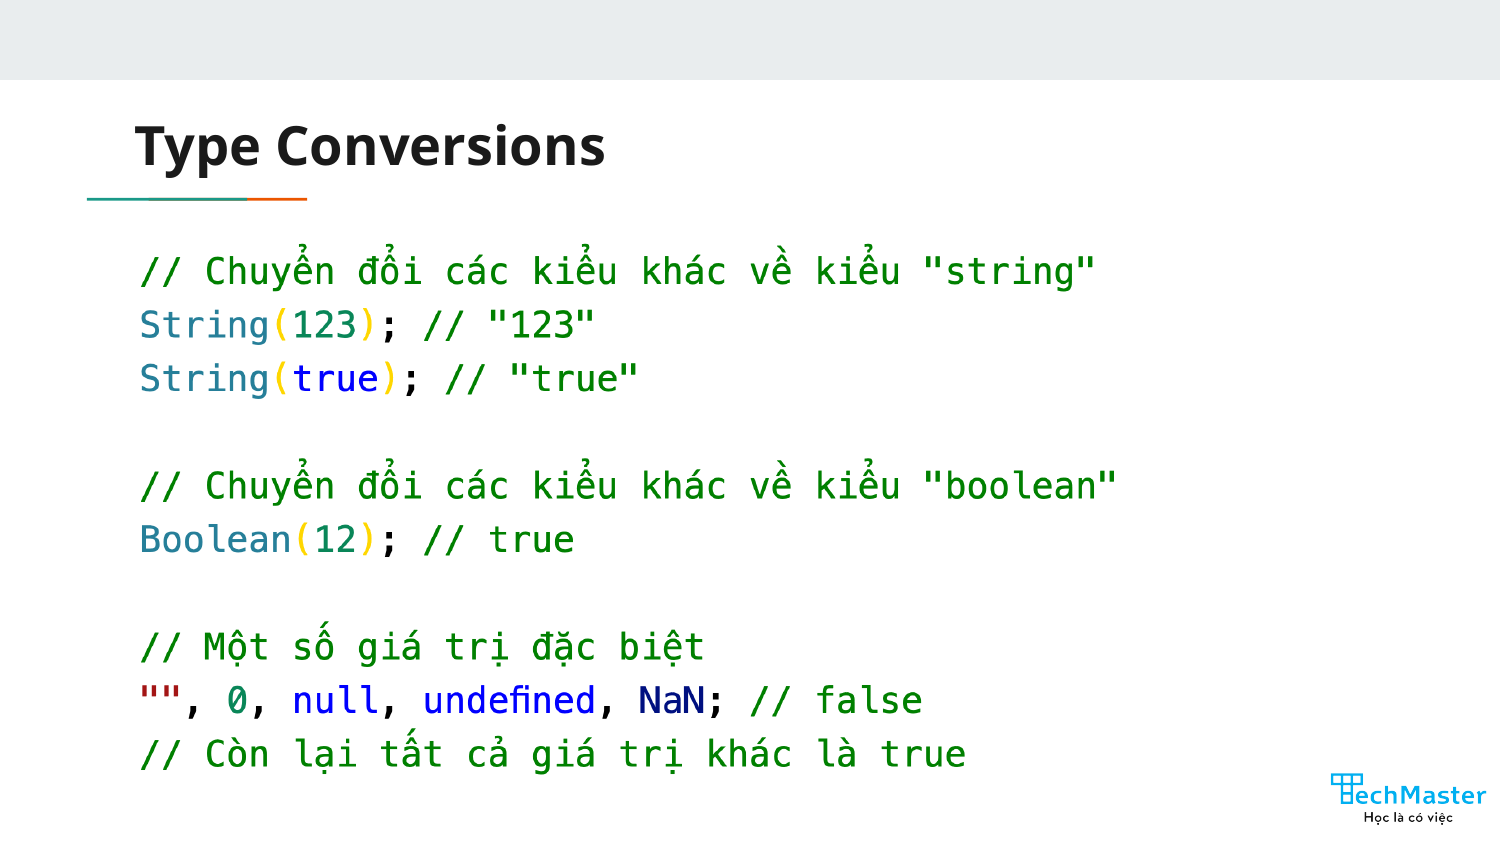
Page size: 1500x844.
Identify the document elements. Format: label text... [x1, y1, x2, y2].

picture [119, 231, 1140, 792]
title Type Conversions [119, 95, 1381, 184]
picture [1329, 754, 1488, 844]
